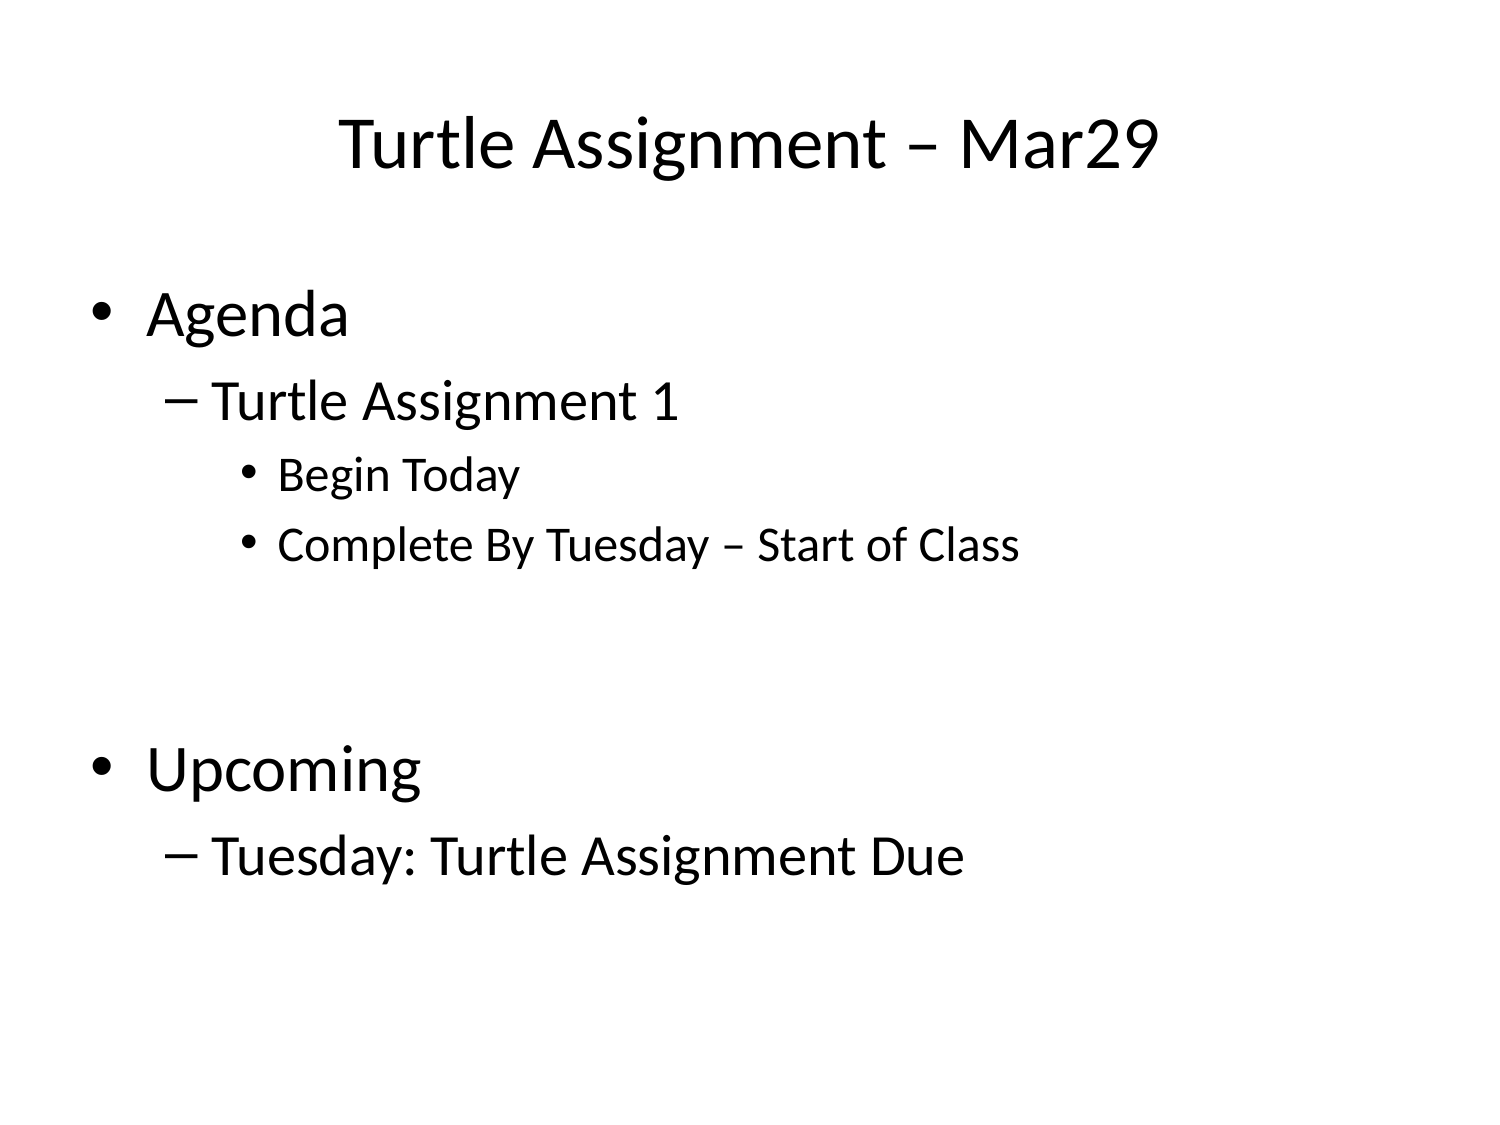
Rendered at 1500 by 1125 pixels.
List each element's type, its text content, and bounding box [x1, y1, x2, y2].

list Agenda Turtle Assignment 1 Begin Today Complete By Tuesday – Start of Class Upcoming Tuesday: Turtle Assignment Due [75, 262, 1425, 1005]
title Turtle Assignment – Mar29 [75, 45, 1425, 233]
